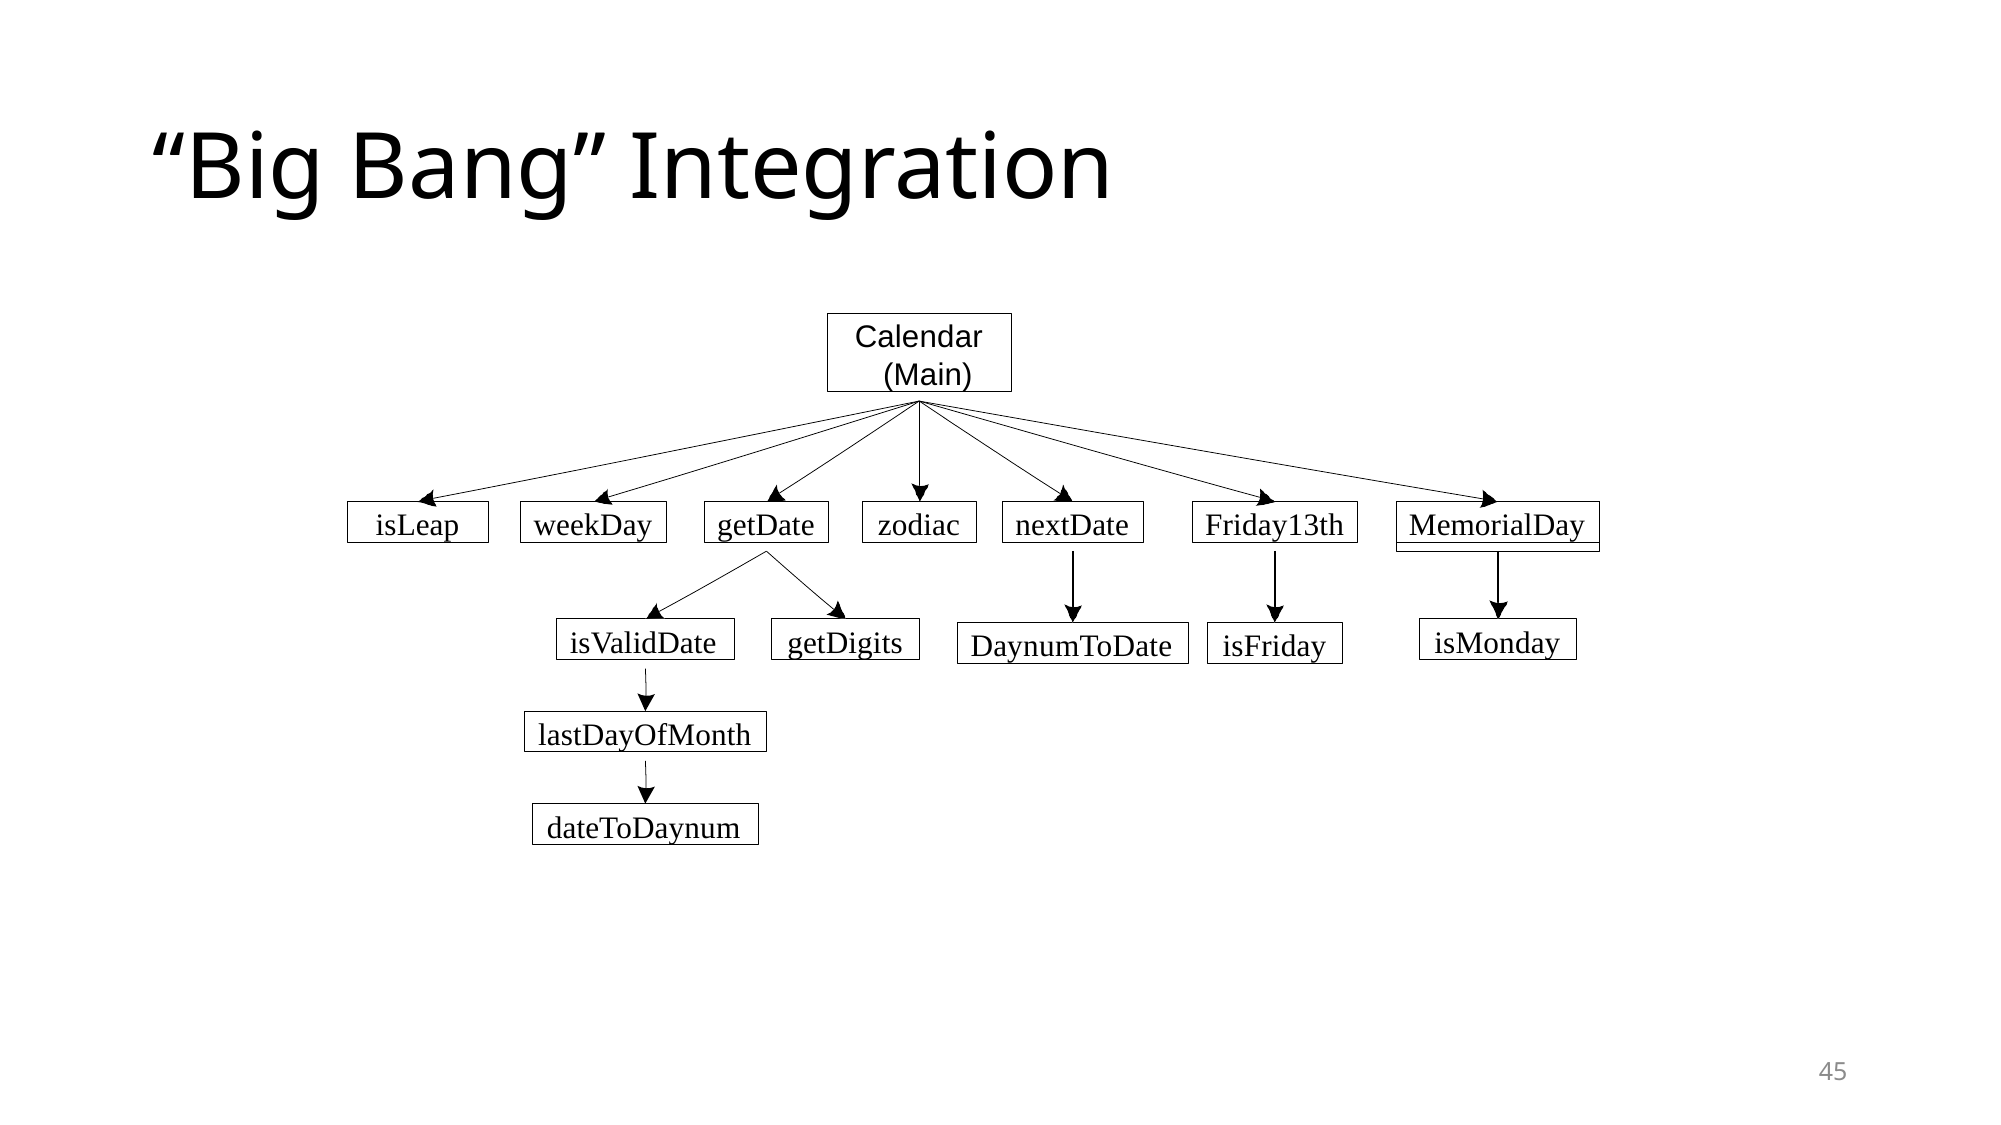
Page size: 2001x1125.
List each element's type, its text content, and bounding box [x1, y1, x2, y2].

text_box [417, 400, 1508, 804]
text_box dateToDaynum [532, 804, 759, 845]
text_box isLeap [346, 501, 417, 543]
text_box Calendar (Main) [826, 312, 1012, 392]
slide_number 45 [1412, 1042, 1863, 1103]
text_box isMonday [1508, 618, 1576, 660]
text_box [1508, 543, 1600, 552]
title “Big Bang” Integration [137, 59, 1863, 278]
text_box MemorialDay [1508, 501, 1600, 543]
